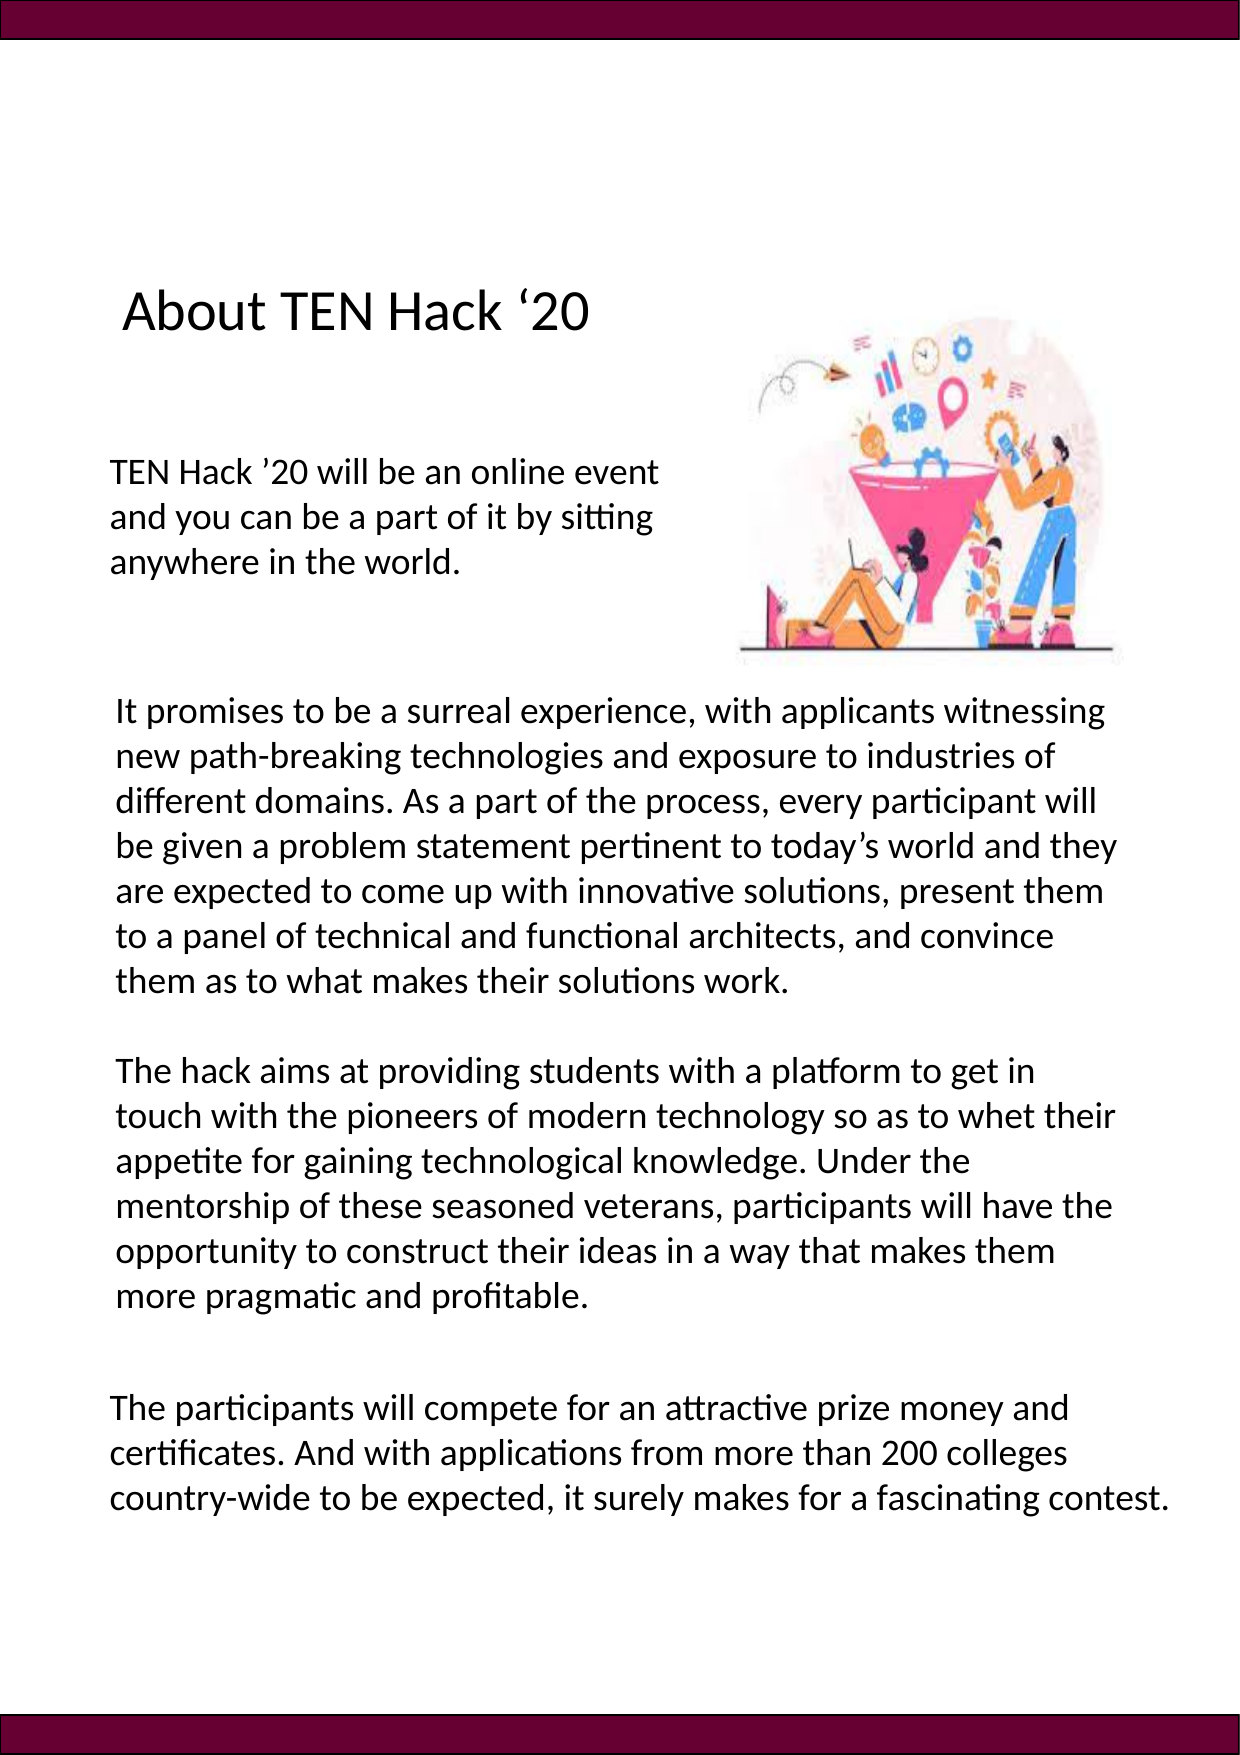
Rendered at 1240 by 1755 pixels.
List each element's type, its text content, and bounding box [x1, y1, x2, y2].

text_box It promises to be a surreal experience, with applicants witnessing new path-breaking technologies and exposure to industries of different domains. As a part of the process, every participant will be given a problem statement pertinent to today’s world and they are expected to come up with innovative solutions, present them to a panel of technical and functional architects, and convince them as to what makes their solutions work. The hack aims at providing students with a platform to get in touch with the pioneers of modern technology so as to whet their appetite for gaining technological knowledge. Under the mentorship of these seasoned veterans, participants will have the opportunity to construct their ideas in a way that makes them more pragmatic and profitable. [100, 678, 1139, 1324]
text_box The participants will compete for an attractive prize money and certificates. And with applications from more than 200 colleges country-wide to be expected, it surely makes for a fascinating contest. [94, 1375, 1191, 1526]
text_box About TEN Hack ‘20 [107, 264, 656, 350]
text_box [0, 1714, 1240, 1755]
text_box TEN Hack ’20 will be an online event and you can be a part of it by sitting anywhere in the world. [94, 439, 711, 590]
text_box [0, 0, 1240, 40]
picture [711, 286, 1141, 681]
